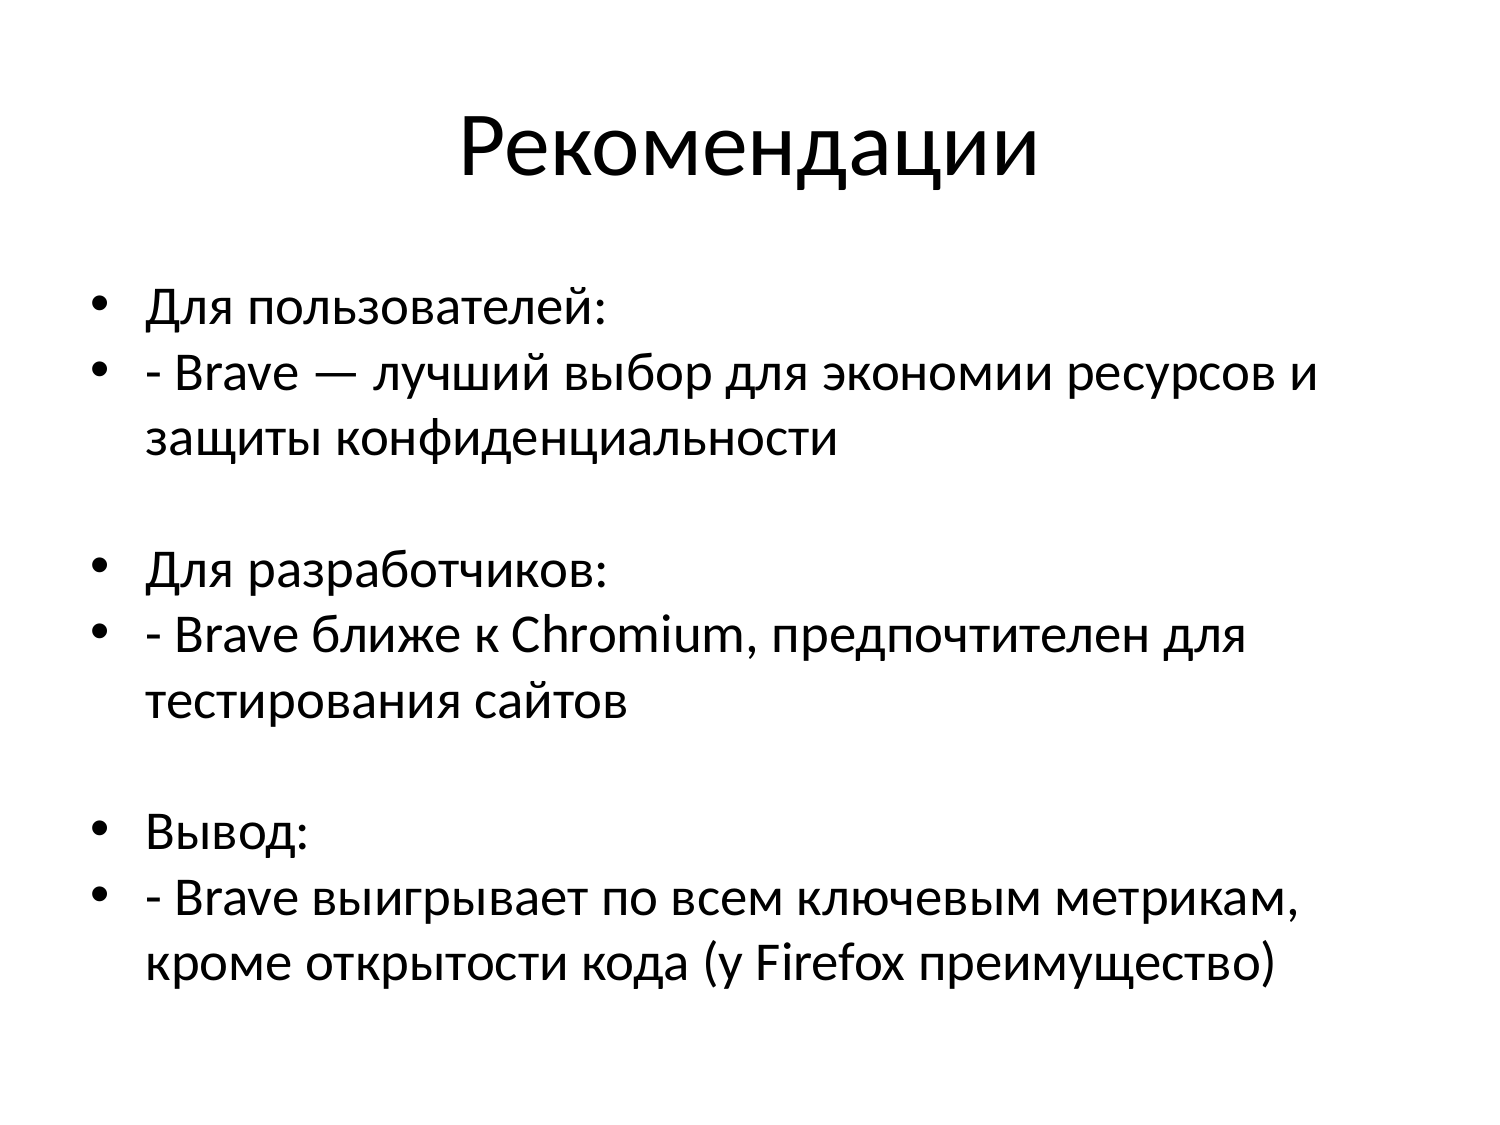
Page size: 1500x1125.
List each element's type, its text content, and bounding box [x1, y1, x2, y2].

list Для пользователей: - Brave — лучший выбор для экономии ресурсов и защиты конфиденциальности Для разработчиков: - Brave ближе к Chromium, предпочтителен для тестирования сайтов Вывод: - Brave выигрывает по всем ключевым метрикам, кроме открытости кода (у Firefox преимущество) [75, 262, 1425, 1005]
title Рекомендации [75, 45, 1425, 233]
